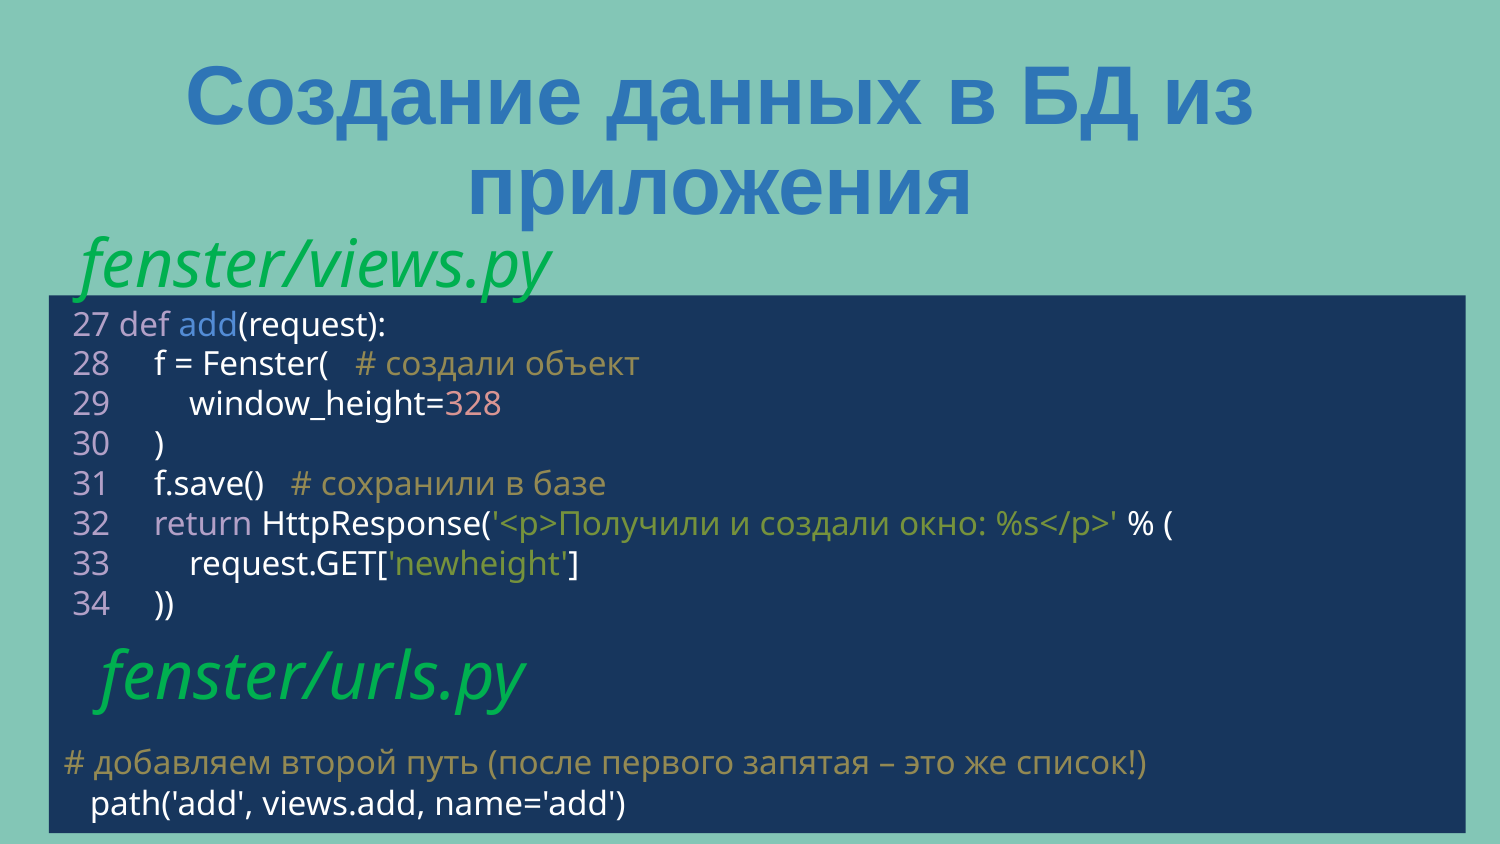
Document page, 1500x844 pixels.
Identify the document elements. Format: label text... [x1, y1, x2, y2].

text_box 27 def add(request): 28 f = Fenster( # создали объект 29 window_height=328 30 ) 31 f.save() # сохранили в базе 32 return HttpResponse('<p>Получили и создали окно: %s</p>' % ( 33 request.GET['newheight'] 34 )) # добавляем второй путь (после первого запятая – это же список!) path('add', views.add, name='add') [48, 295, 1466, 834]
text_box fenster/views.py [65, 213, 744, 309]
text_box Создание данных в БД из приложения [48, 44, 1393, 158]
text_box fenster/urls.py [85, 624, 724, 720]
